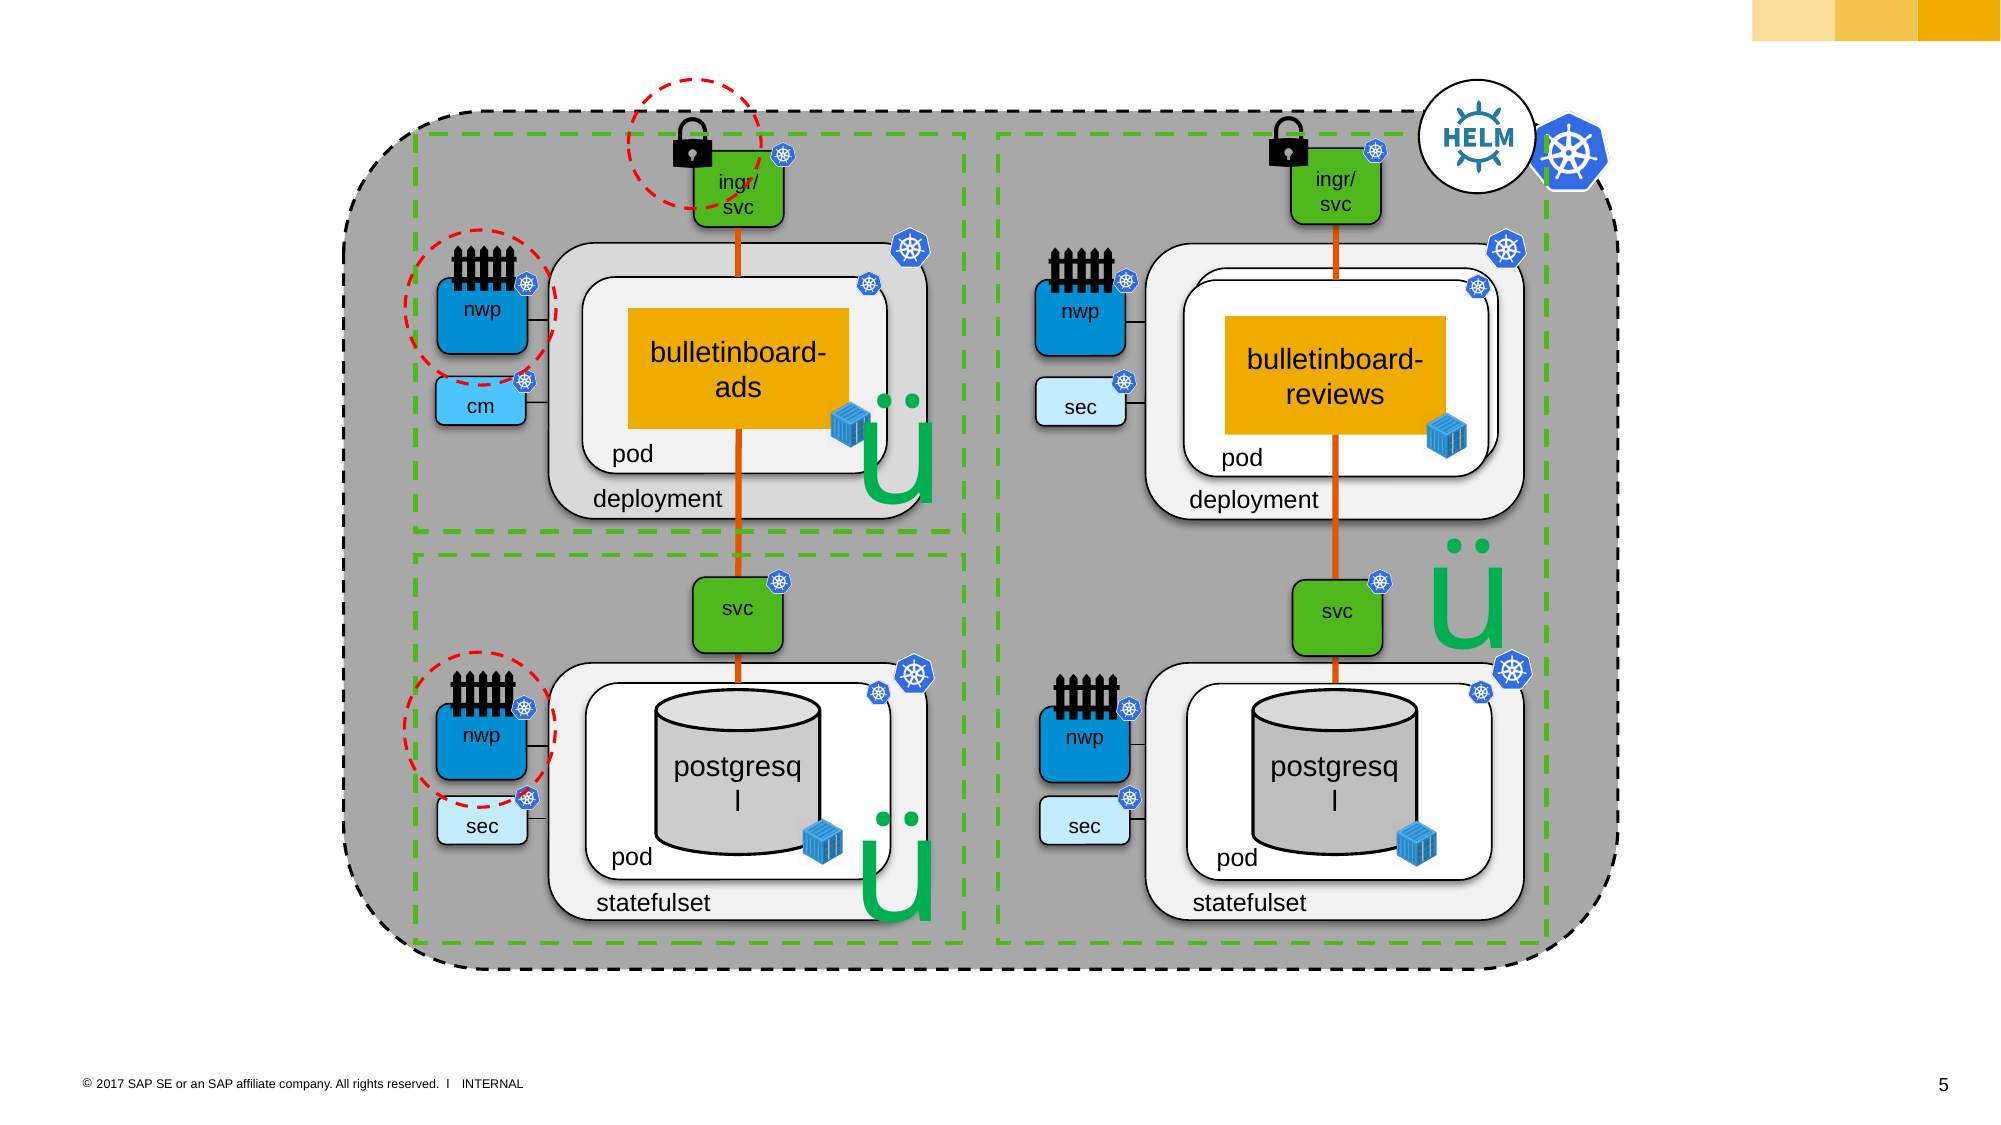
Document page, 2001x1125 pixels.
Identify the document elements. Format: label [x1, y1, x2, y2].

text_box [343, 79, 1619, 970]
text_box [1039, 785, 1146, 845]
